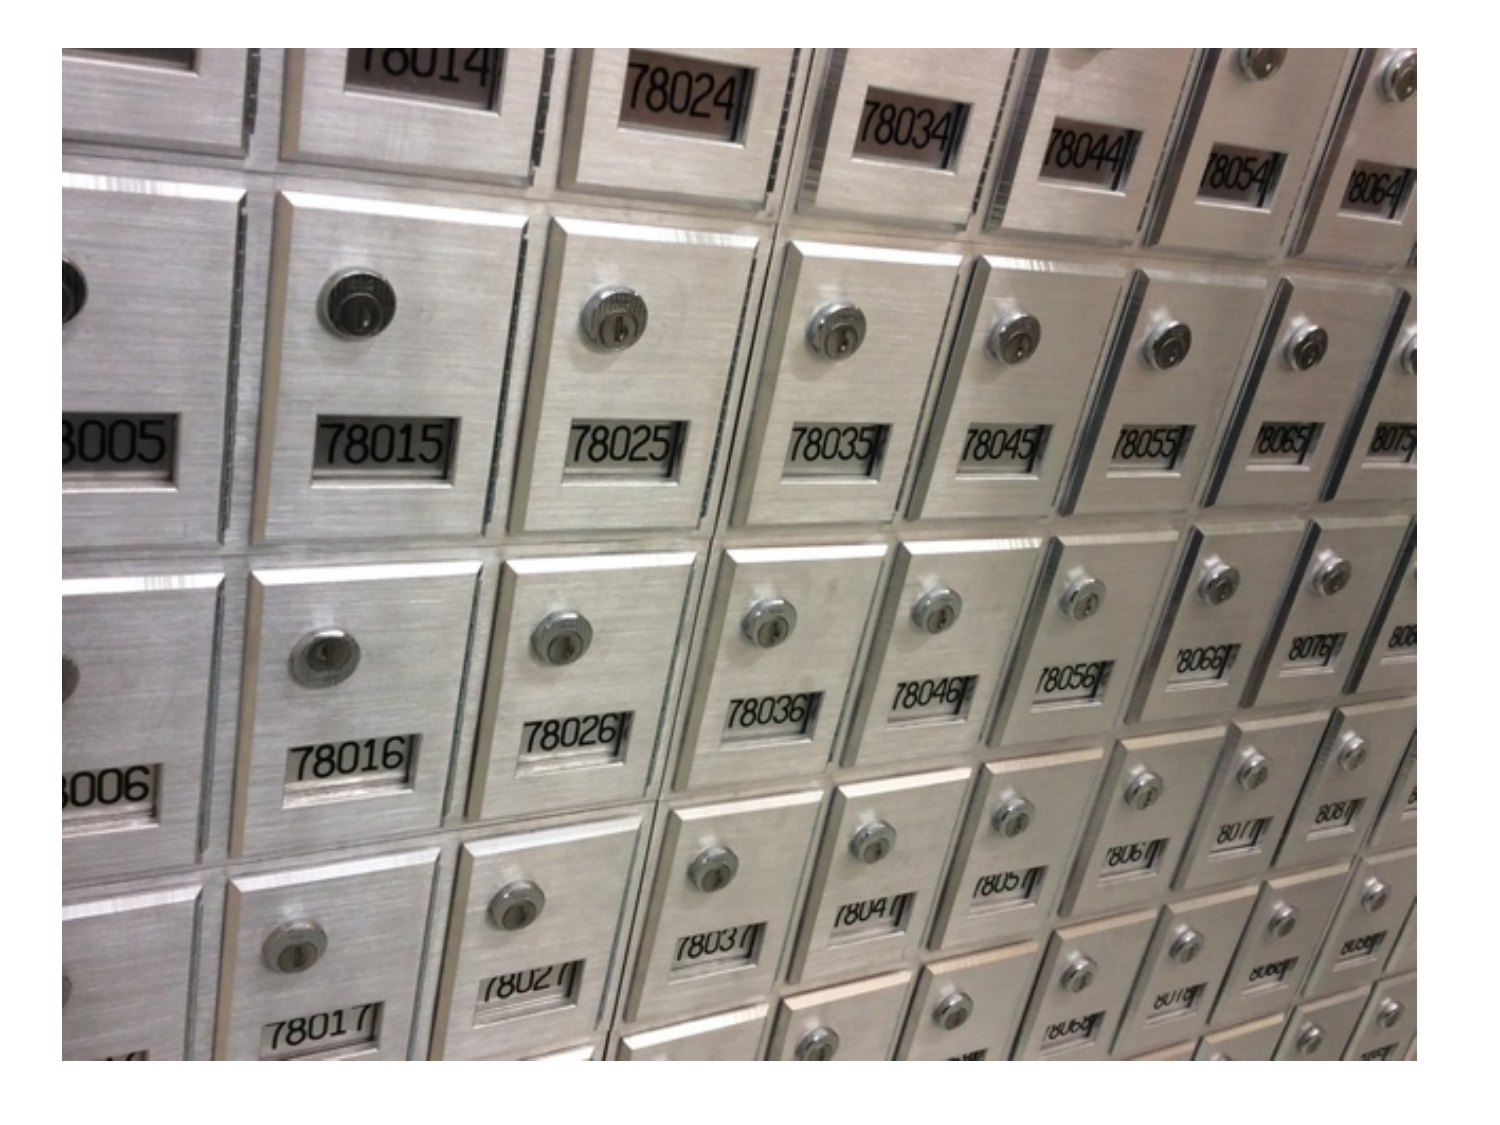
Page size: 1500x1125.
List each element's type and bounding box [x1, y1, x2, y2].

picture [62, 48, 1417, 1061]
